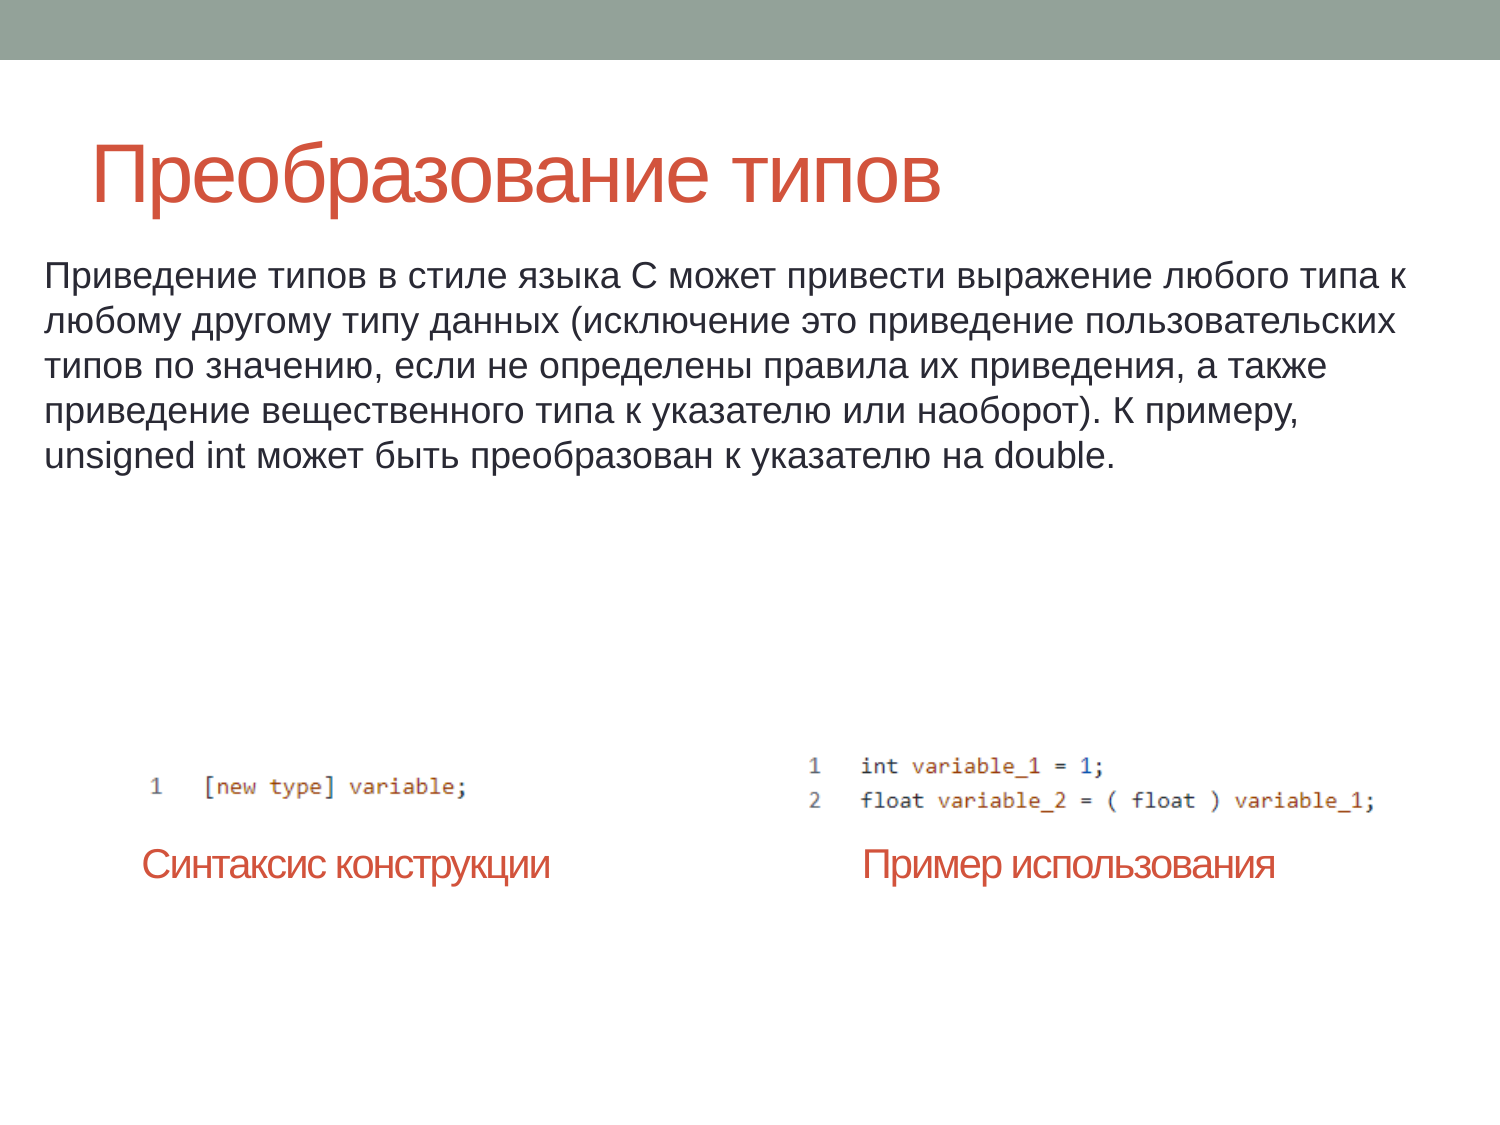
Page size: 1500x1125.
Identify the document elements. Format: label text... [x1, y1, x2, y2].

title Преобразование типов [75, 87, 1425, 243]
text_box Приведение типов в стиле языка C может привести выражение любого типа к любому другому типу данных (исключение это приведение пользовательских типов по значению, если не определены правила их приведения, а также приведение вещественного типа к указателю или наоборот). К примеру, unsigned int может быть преобразован к указателю на double. [29, 243, 1459, 484]
text_box Синтаксис конструкции [126, 828, 617, 896]
picture [135, 761, 479, 808]
text_box Пример использования [846, 829, 1337, 896]
picture [793, 749, 1390, 820]
